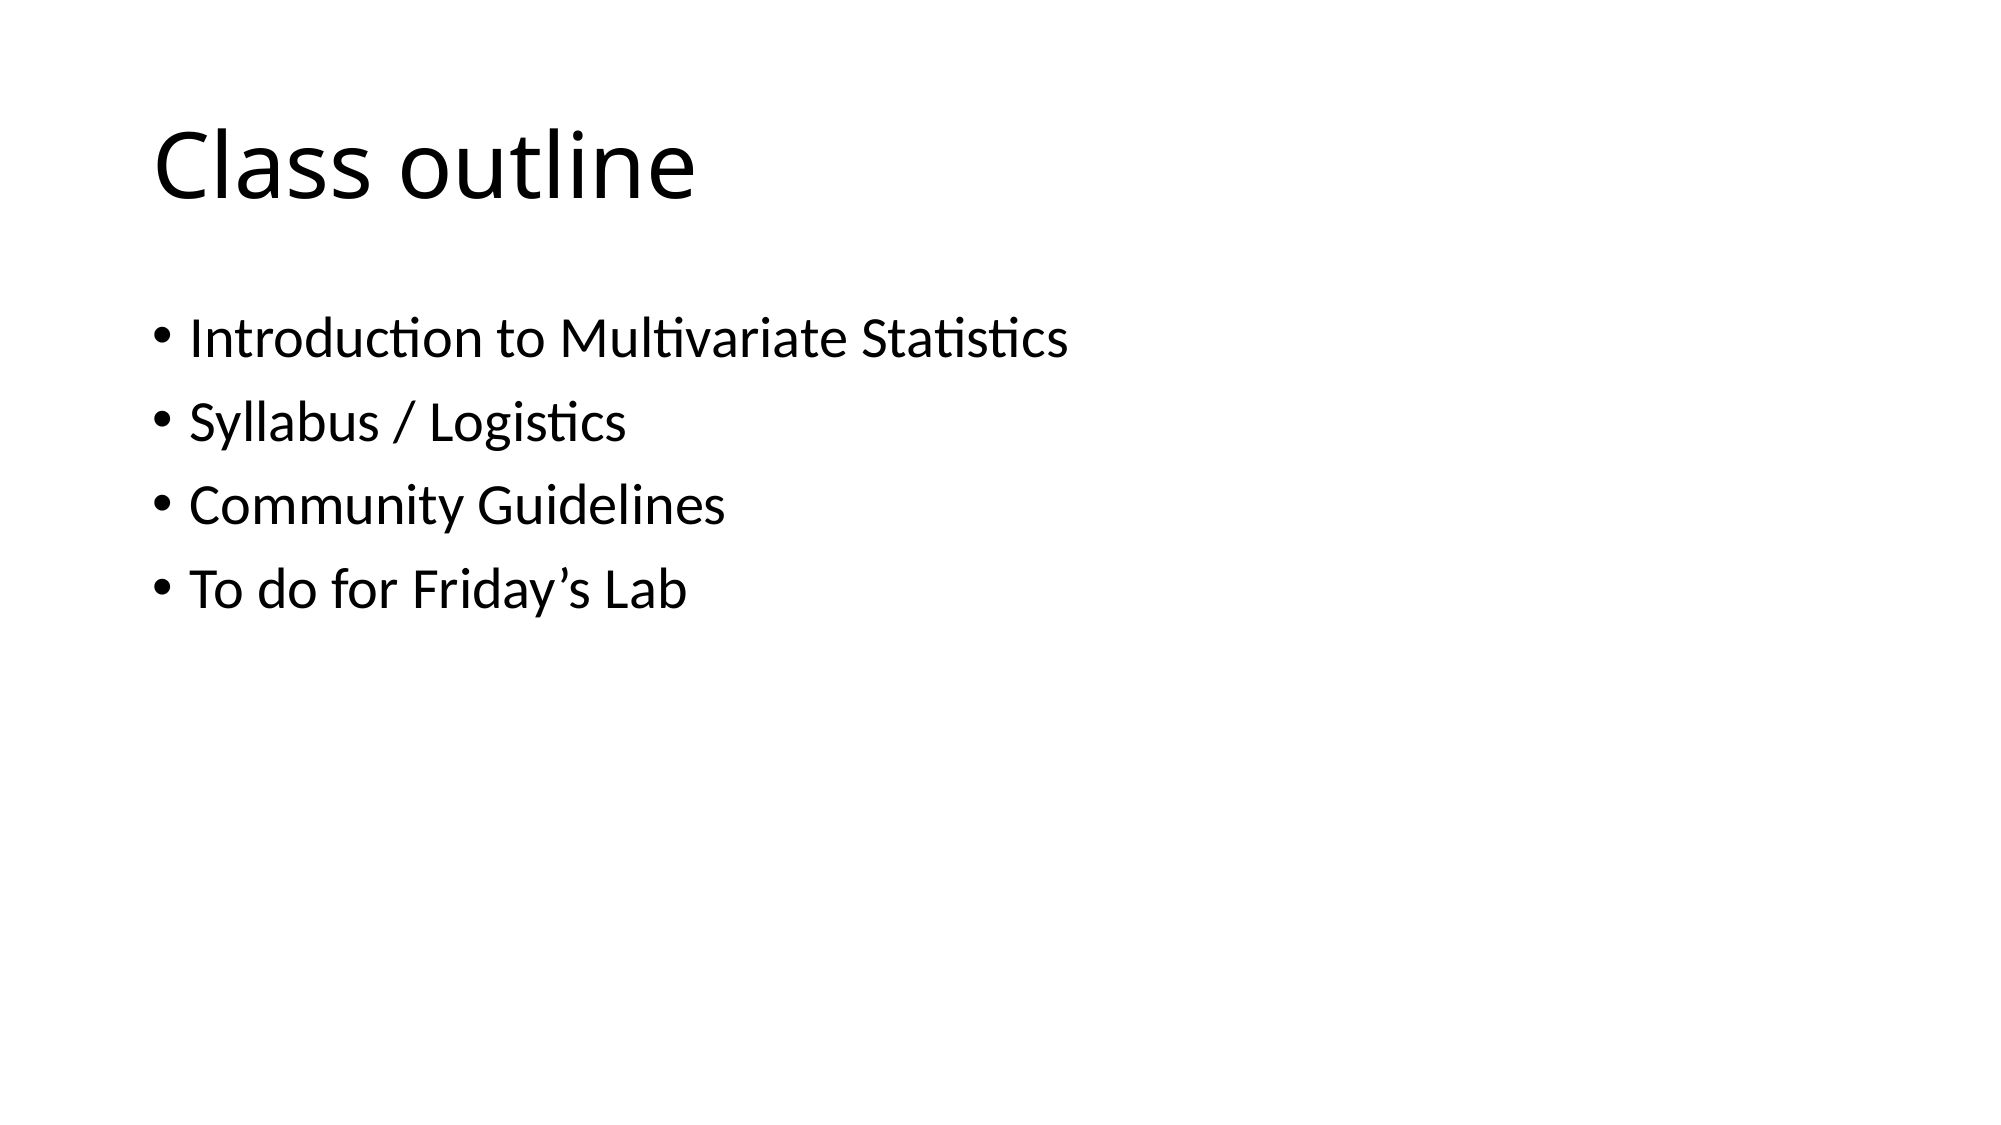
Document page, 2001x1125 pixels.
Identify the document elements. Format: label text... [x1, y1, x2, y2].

title Class outline [137, 59, 1863, 278]
list Introduction to Multivariate Statistics Syllabus / Logistics Community Guidelines To do for Friday’s Lab [137, 299, 1863, 1014]
